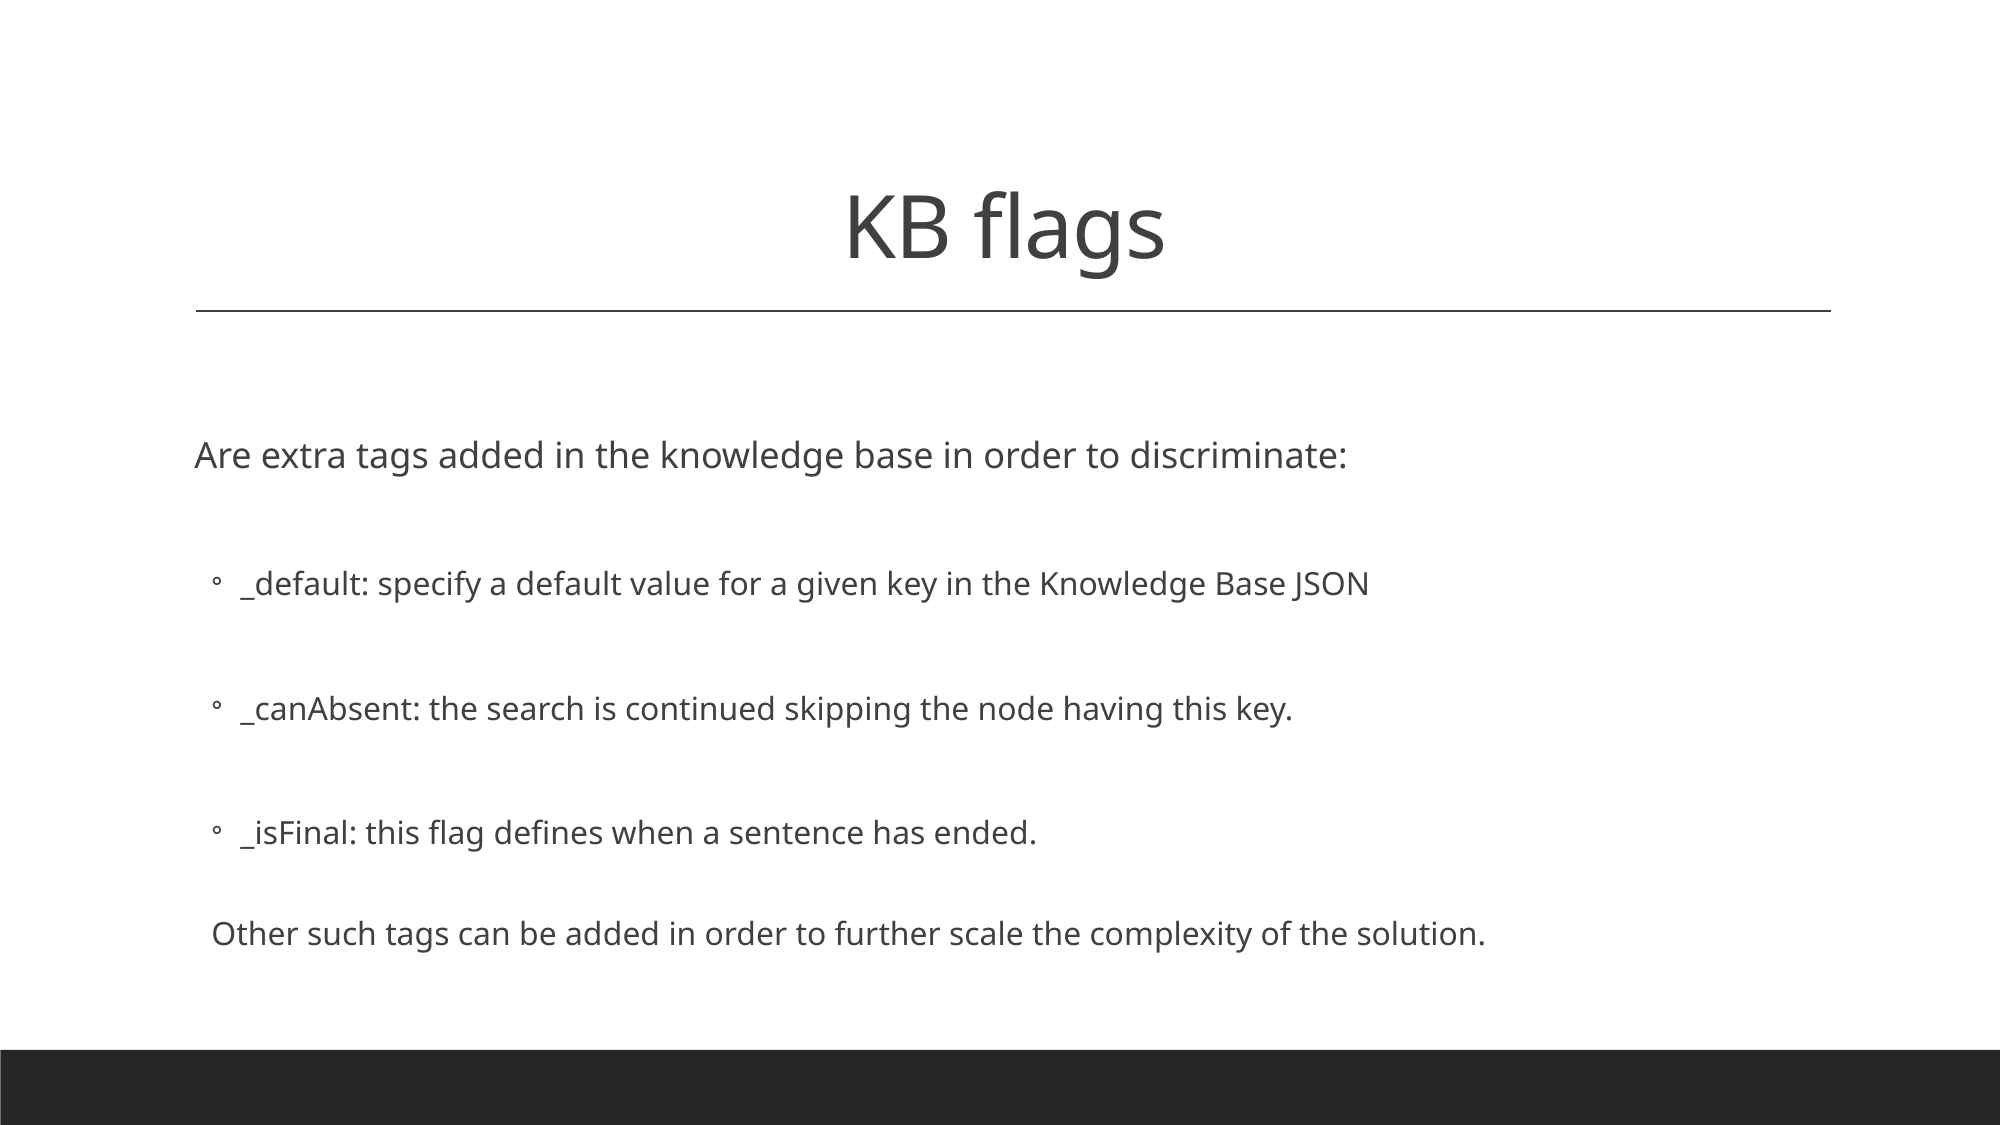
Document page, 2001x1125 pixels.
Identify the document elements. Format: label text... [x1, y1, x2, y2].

title KB flags [180, 47, 1830, 285]
list Are extra tags added in the knowledge base in order to discriminate: _default: specify a default value for a given key in the Knowledge Base JSON _canAbsent: the search is continued skipping the node having this key. _isFinal: this flag defines when a sentence has ended. Other such tags can be added in order to further scale the complexity of the solution. [180, 345, 1830, 963]
